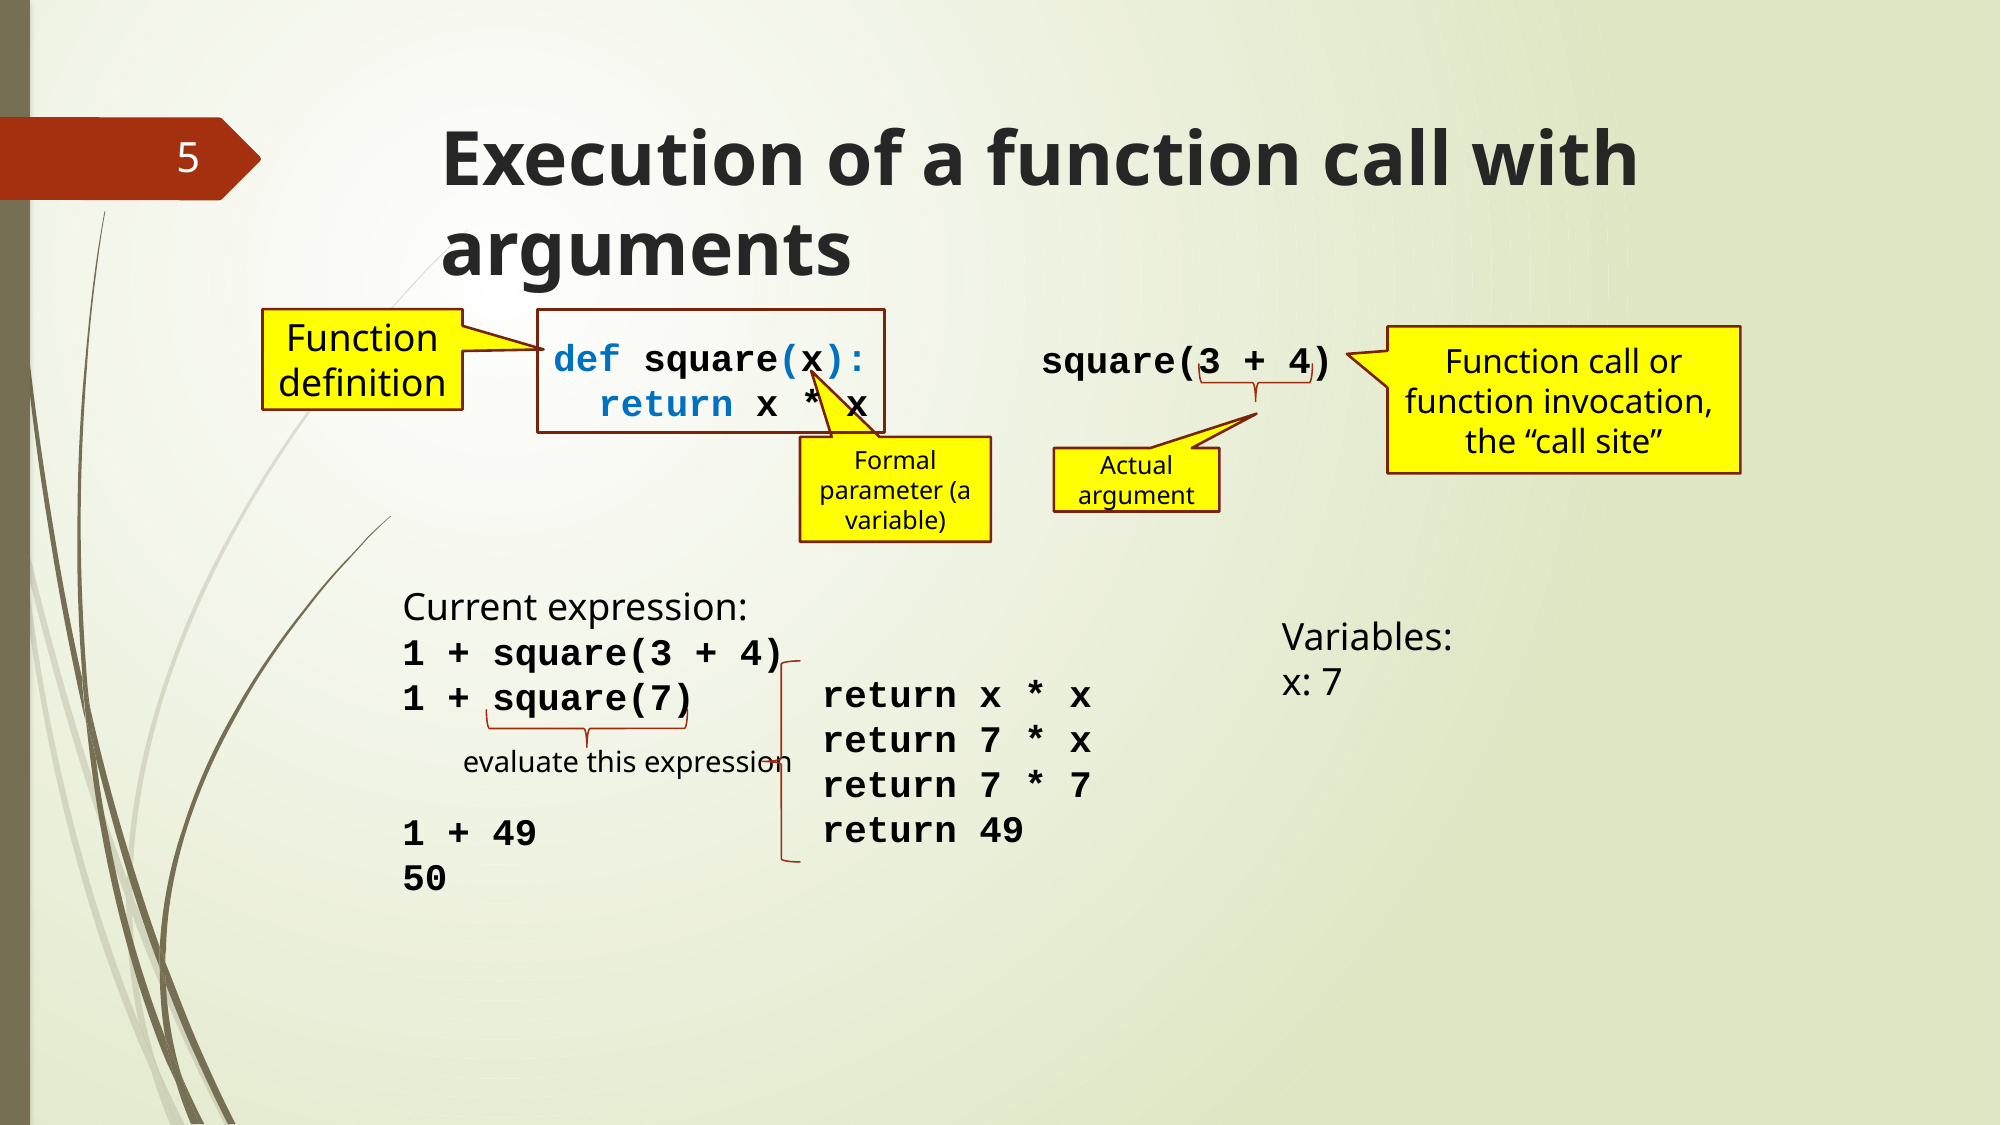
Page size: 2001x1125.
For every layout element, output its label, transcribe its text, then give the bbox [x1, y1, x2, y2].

text_box Formal parameter (a variable) [798, 434, 993, 544]
slide_number 5 [87, 129, 216, 190]
text_box Actual argument [1052, 412, 1258, 513]
text_box [536, 308, 886, 434]
text_box [1198, 363, 1314, 403]
text_box [485, 708, 689, 736]
text_box Variables: x: 7 [1267, 605, 1630, 711]
title Execution of a function call with arguments [425, 102, 1888, 313]
text_box evaluate this expression [448, 736, 780, 786]
text_box Function definition [261, 307, 536, 411]
text_box return x * x return 7 * x return 7 * 7 return 49 [807, 663, 1107, 858]
text_box Function call or function invocation, the “call site” [1345, 325, 1742, 475]
text_box [761, 660, 801, 863]
text_box square(3 + 4) [1026, 328, 1349, 388]
text_box Current expression: 1 + square(3 + 4) 1 + square(7) 1 + 49 50 [387, 575, 800, 906]
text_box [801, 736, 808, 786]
